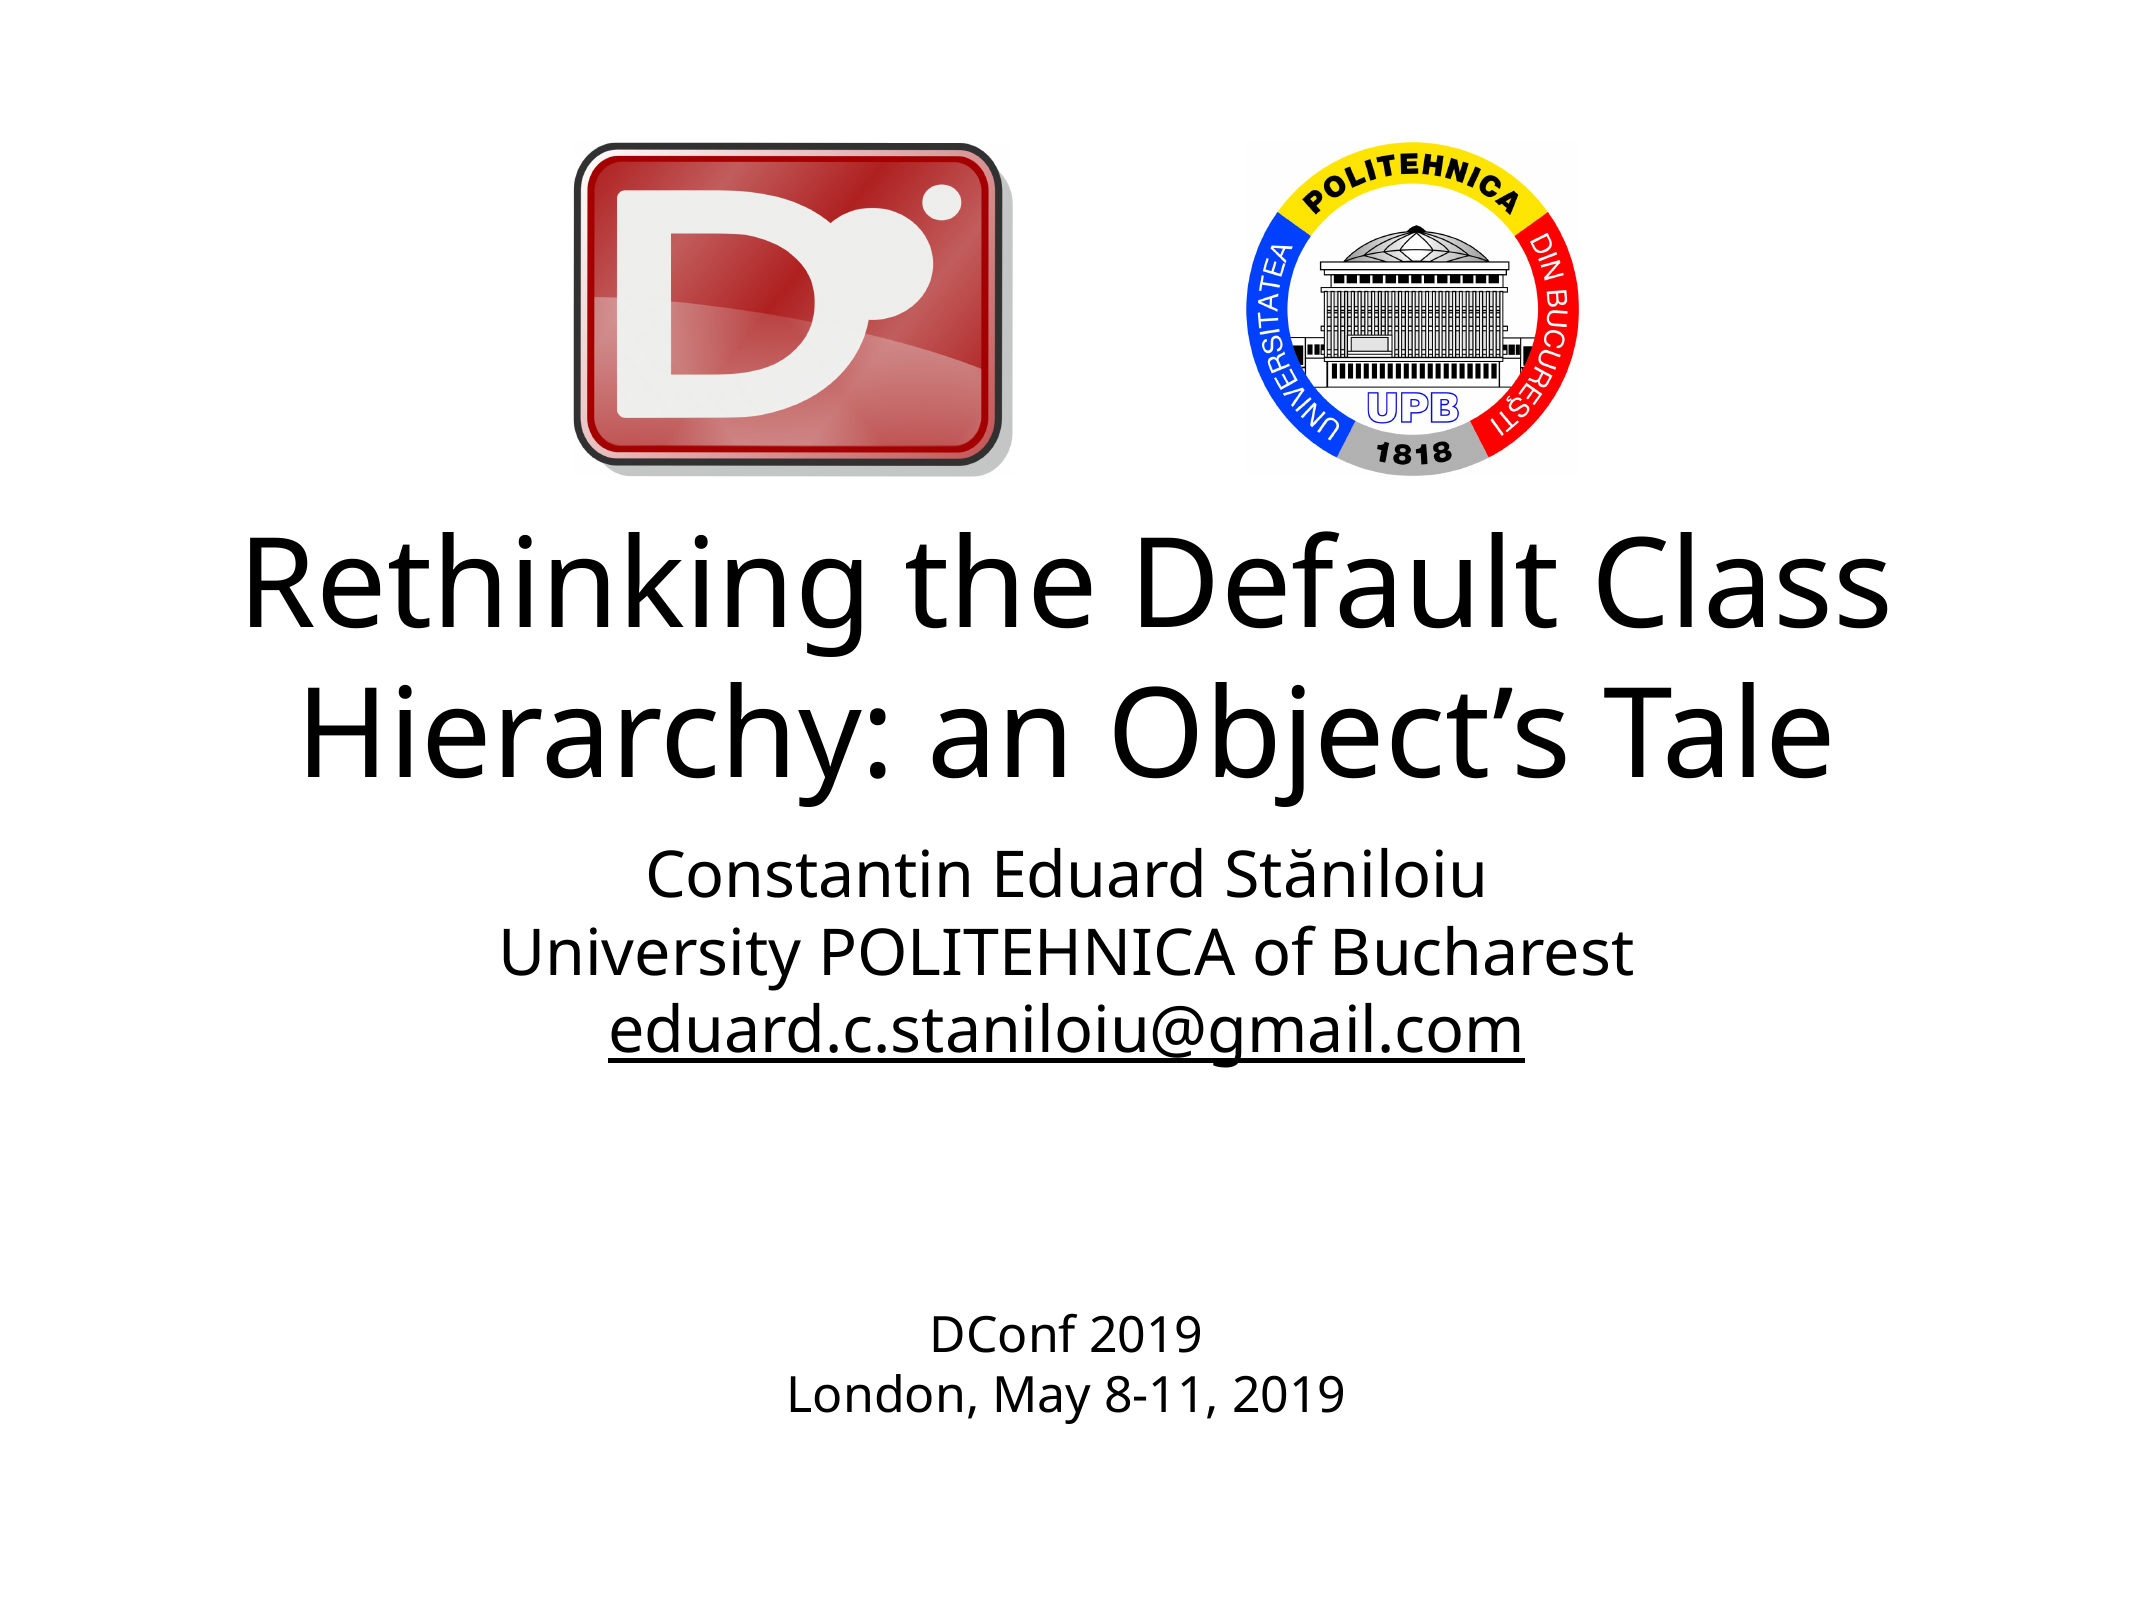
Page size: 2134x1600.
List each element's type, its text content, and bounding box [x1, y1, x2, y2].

subtitle Constantin Eduard Stăniloiu University POLITEHNICA of Bucharest eduard.c.staniloiu@gmail.com [208, 825, 1925, 1073]
title Rethinking the Default Class Hierarchy: an Object’s Tale [208, 563, 1925, 811]
text_box DConf 2019 London, May 8-11, 2019 [778, 1293, 1355, 1431]
picture [1246, 142, 1579, 476]
picture [573, 142, 1013, 477]
